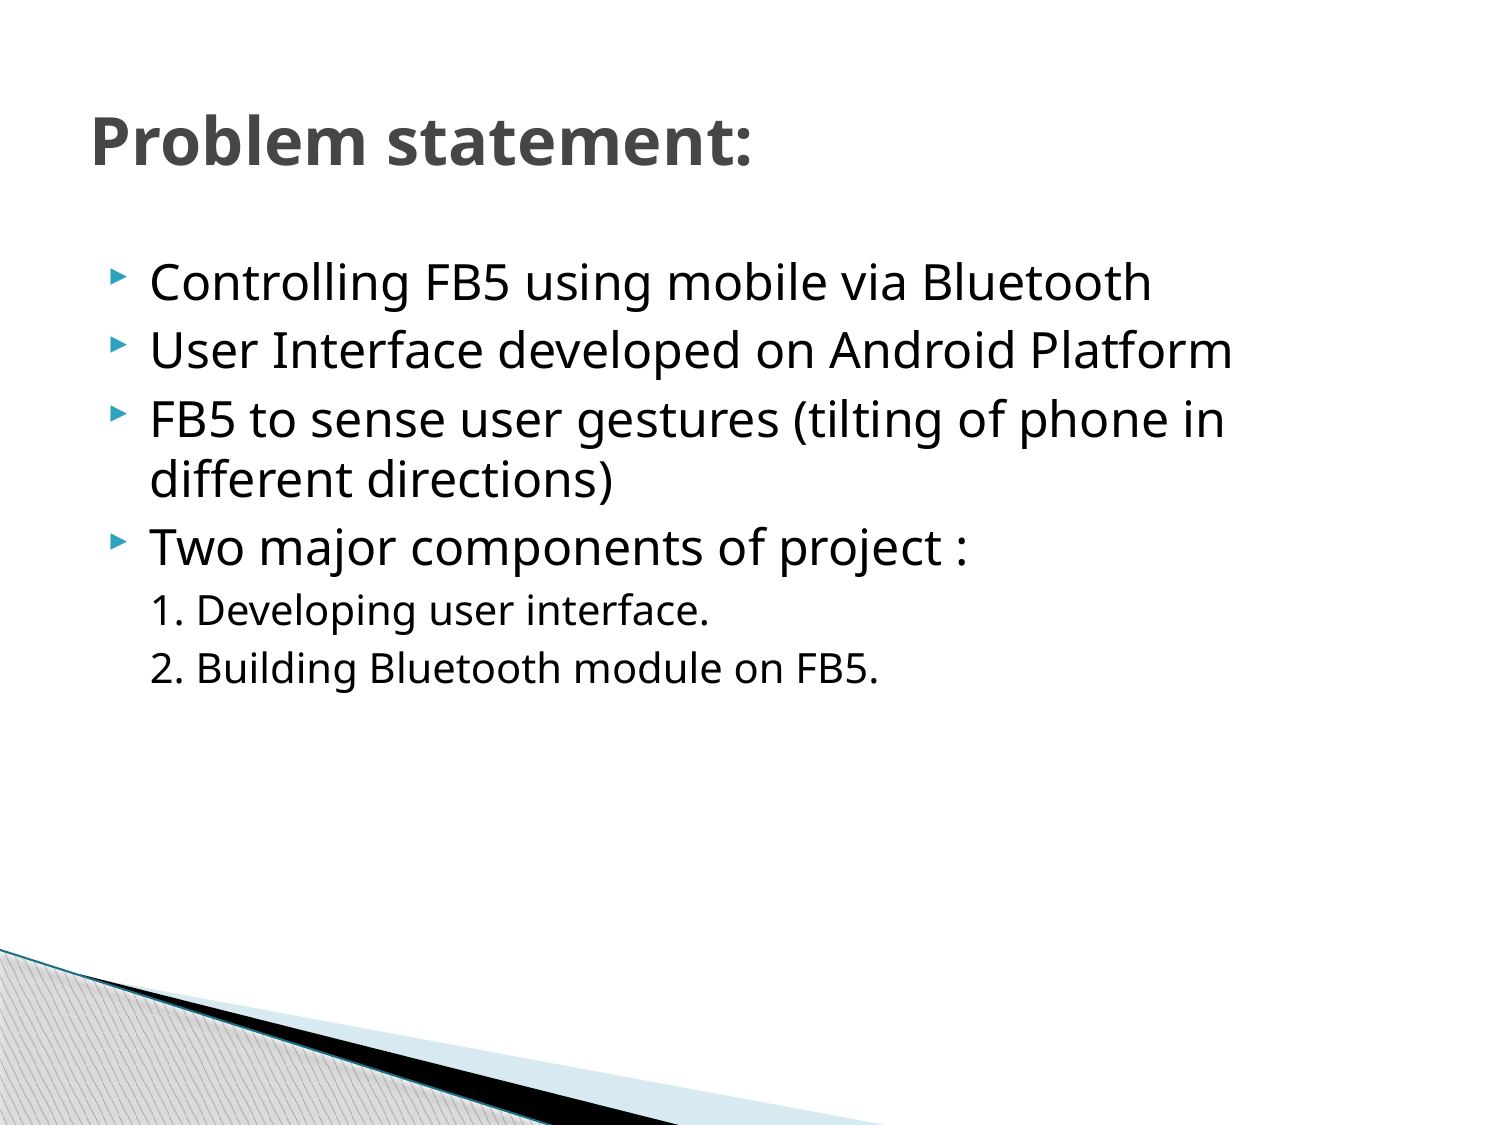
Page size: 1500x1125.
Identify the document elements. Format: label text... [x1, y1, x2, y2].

title Problem statement: [75, 45, 1425, 233]
list Controlling FB5 using mobile via Bluetooth User Interface developed on Android Platform FB5 to sense user gestures (tilting of phone in different directions) Two major components of project : 1. Developing user interface. 2. Building Bluetooth module on FB5. [75, 243, 1425, 986]
